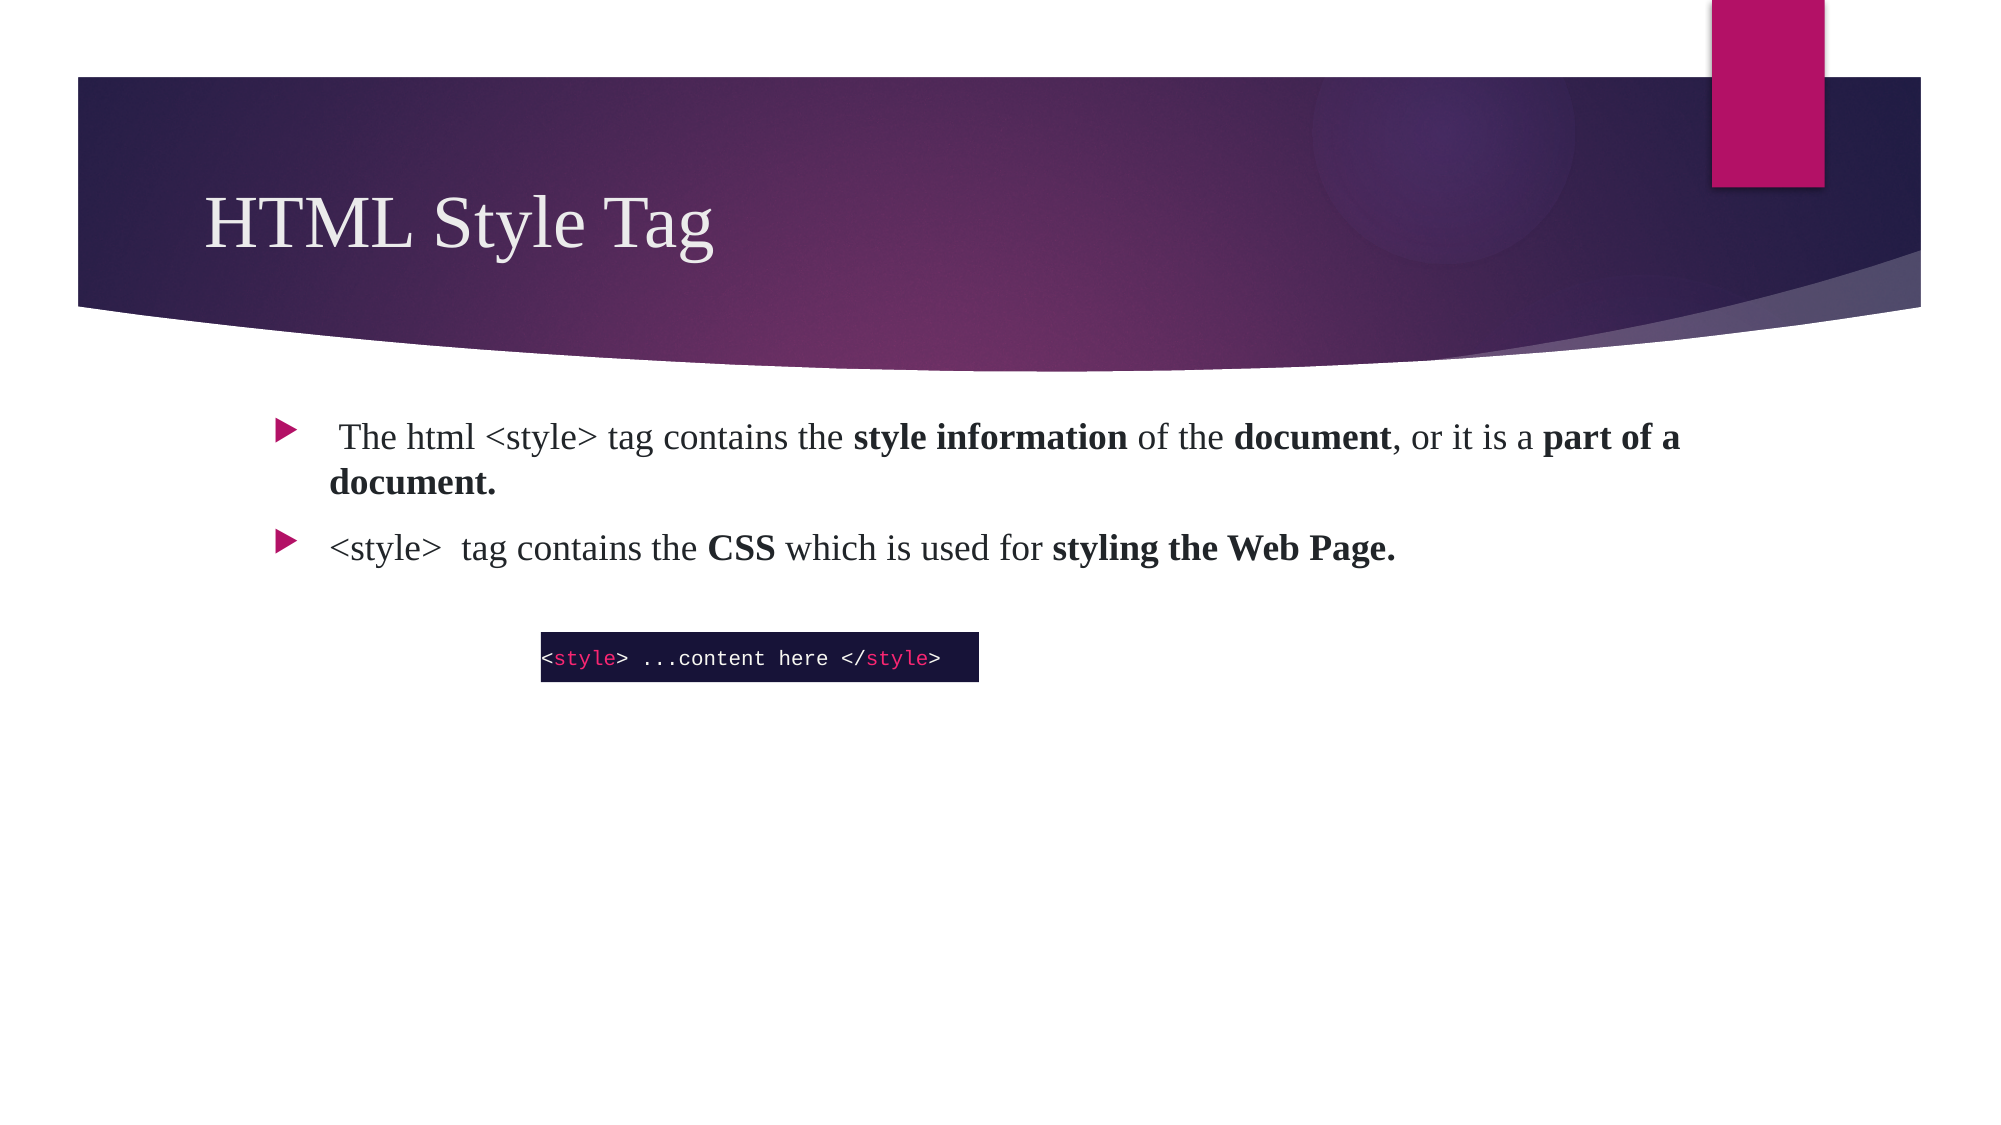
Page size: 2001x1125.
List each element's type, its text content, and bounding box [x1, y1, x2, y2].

text_box <style> ...content here </style> [540, 632, 979, 683]
title HTML Style Tag [189, 159, 1627, 276]
list The html <style> tag contains the style information of the document, or it is a part of a document. <style> tag contains the CSS which is used for styling the Web Page. [257, 404, 1706, 966]
